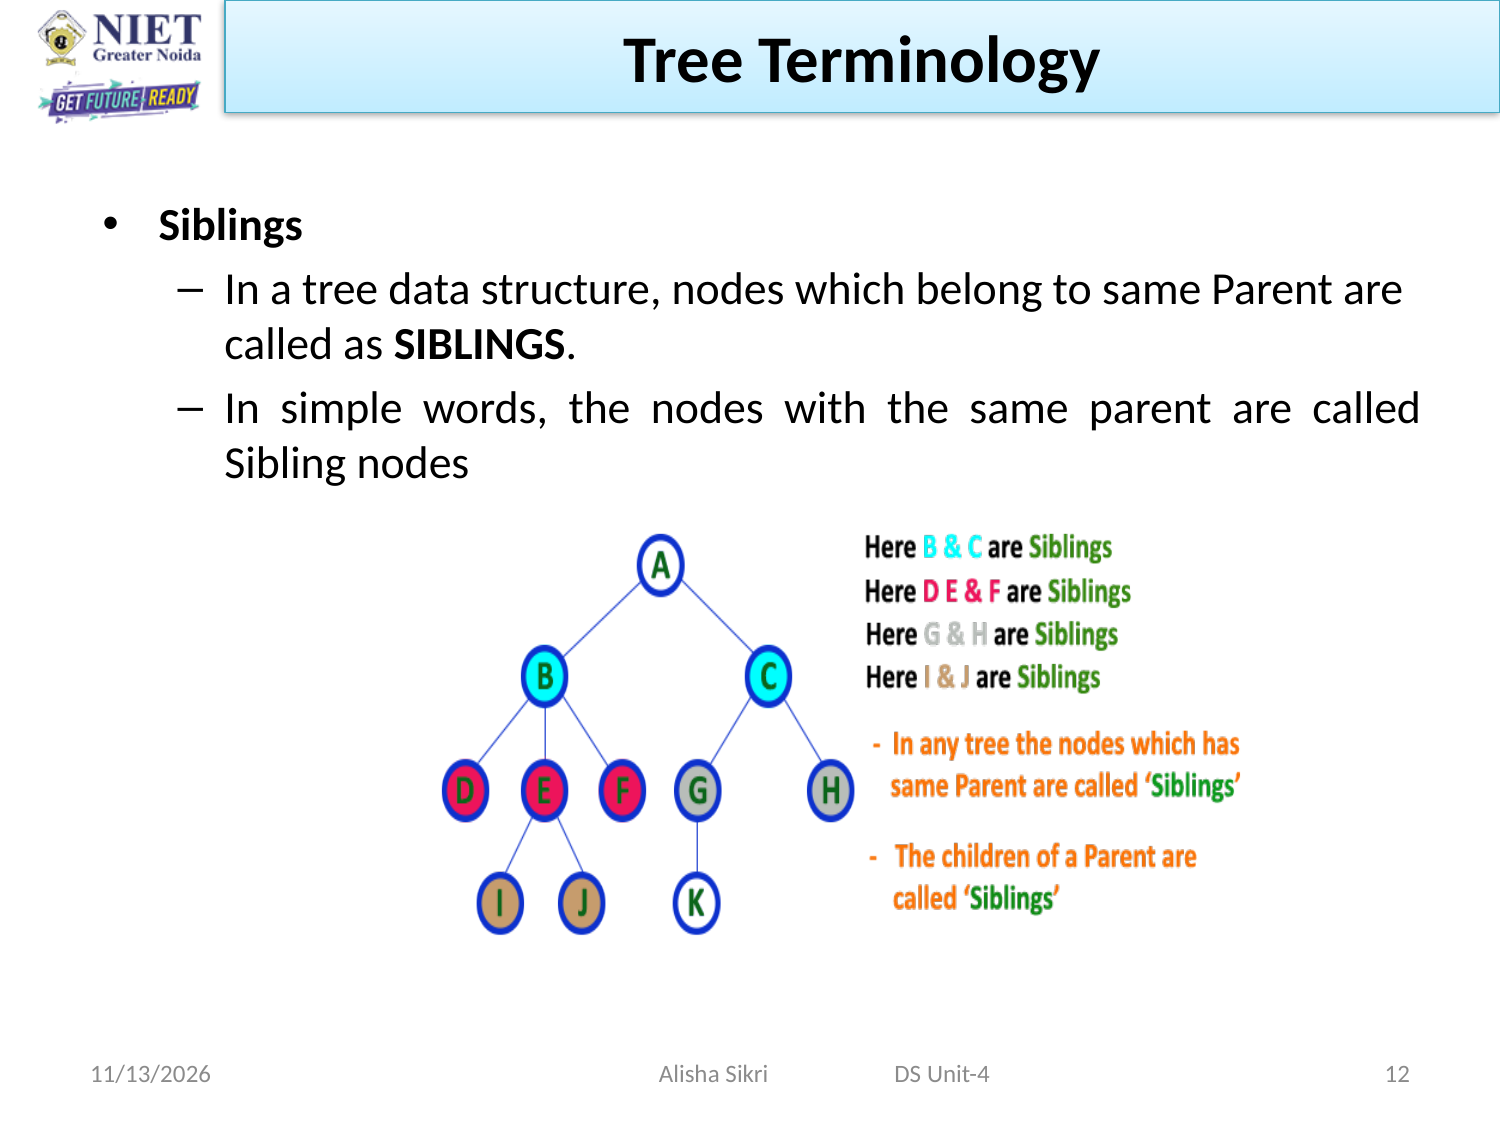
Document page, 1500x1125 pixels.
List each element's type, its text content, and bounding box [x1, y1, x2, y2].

picture [0, 0, 238, 135]
slide_number 12 [1074, 1042, 1425, 1103]
footer Alisha Sikri DS Unit-4 [412, 1042, 1074, 1103]
text_box Tree Terminology [238, 0, 1500, 113]
list Siblings In a tree data structure, nodes which belong to same Parent are called as SIBLINGS. In simple words, the nodes with the same parent are called Sibling nodes [87, 187, 1438, 930]
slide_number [75, 1042, 412, 1103]
picture [424, 499, 1263, 976]
